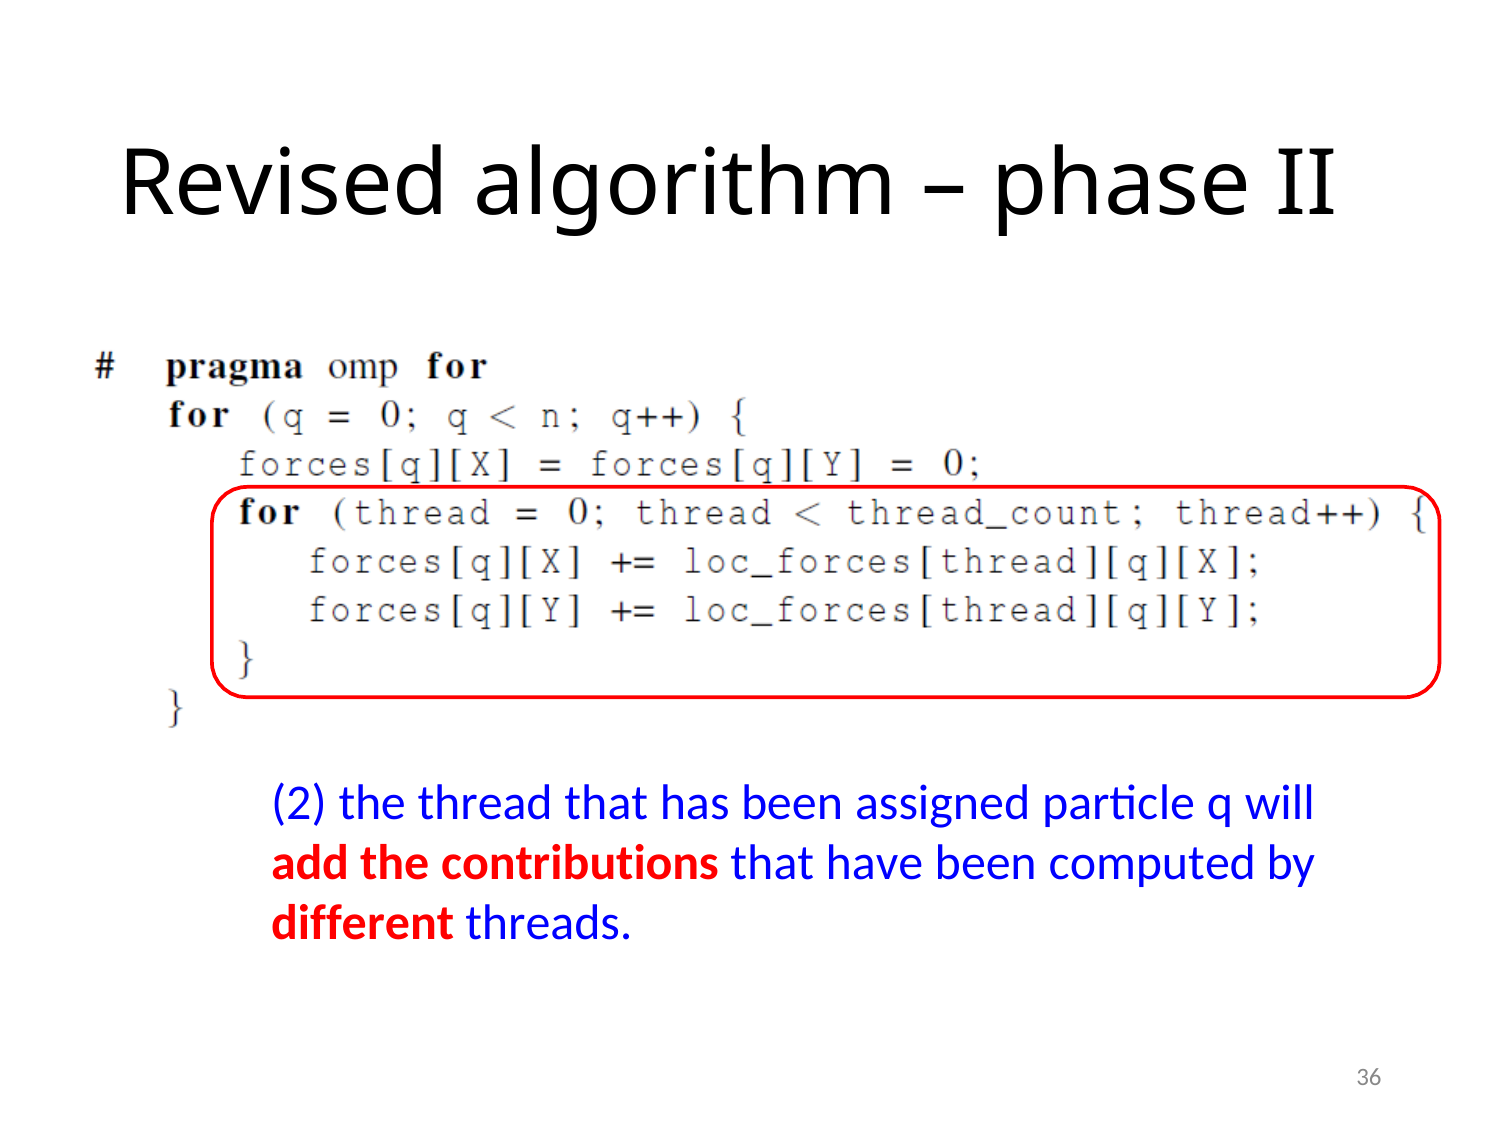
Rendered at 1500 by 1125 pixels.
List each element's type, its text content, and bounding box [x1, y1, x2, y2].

text_box [211, 486, 1440, 698]
text_box (2) the thread that has been assigned particle q will add the contributions that have been computed by different threads. [269, 769, 1316, 950]
slide_number 36 [1339, 1060, 1387, 1125]
text_box [64, 341, 1440, 739]
title Revised algorithm – phase II [116, 75, 1384, 311]
